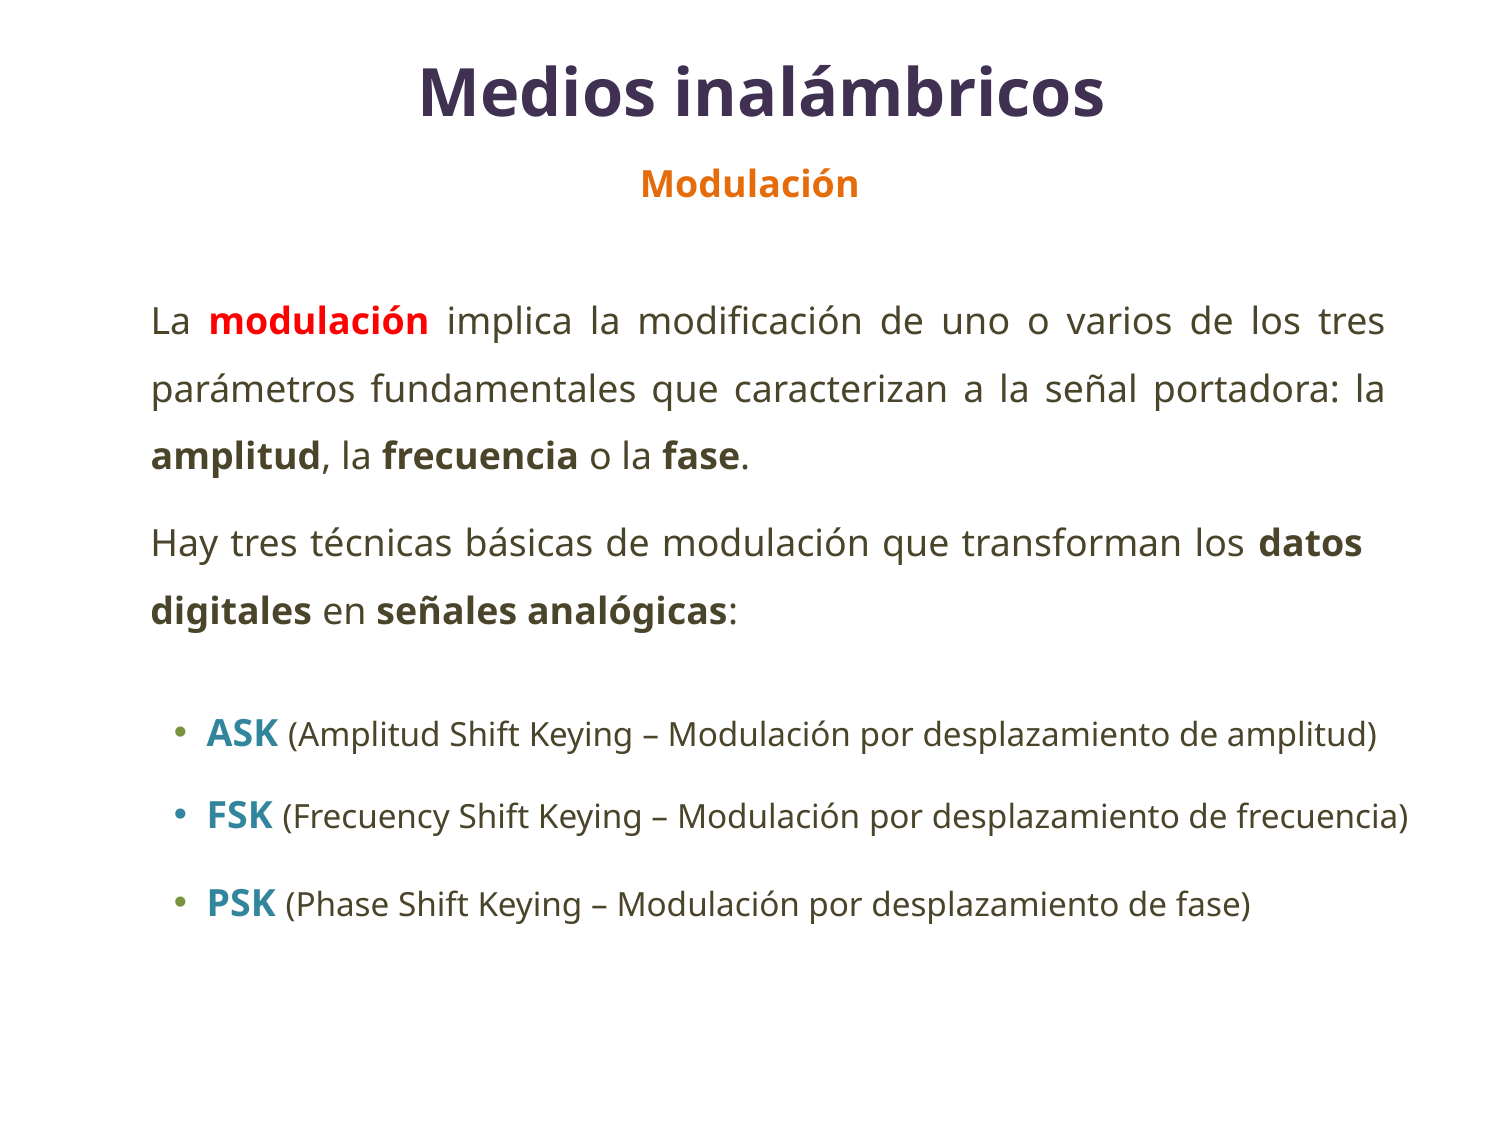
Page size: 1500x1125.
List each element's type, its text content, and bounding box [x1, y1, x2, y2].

text_box Hay tres técnicas básicas de modulación que transforman los datos digitales en señales analógicas: [135, 489, 1378, 640]
text_box Medios inalámbricos [17, 0, 1489, 183]
text_box PSK (Phase Shift Keying – Modulación por desplazamiento de fase) [159, 848, 1308, 932]
text_box Modulación [330, 183, 1170, 213]
text_box ASK (Amplitud Shift Keying – Modulación por desplazamiento de amplitud) [159, 679, 1425, 761]
text_box La modulación implica la modificación de uno o varios de los tres parámetros fundamentales que caracterizan a la señal portadora: la amplitud, la frecuencia o la fase. [135, 267, 1402, 485]
text_box FSK (Frecuency Shift Keying – Modulación por desplazamiento de frecuencia) [159, 761, 1437, 844]
